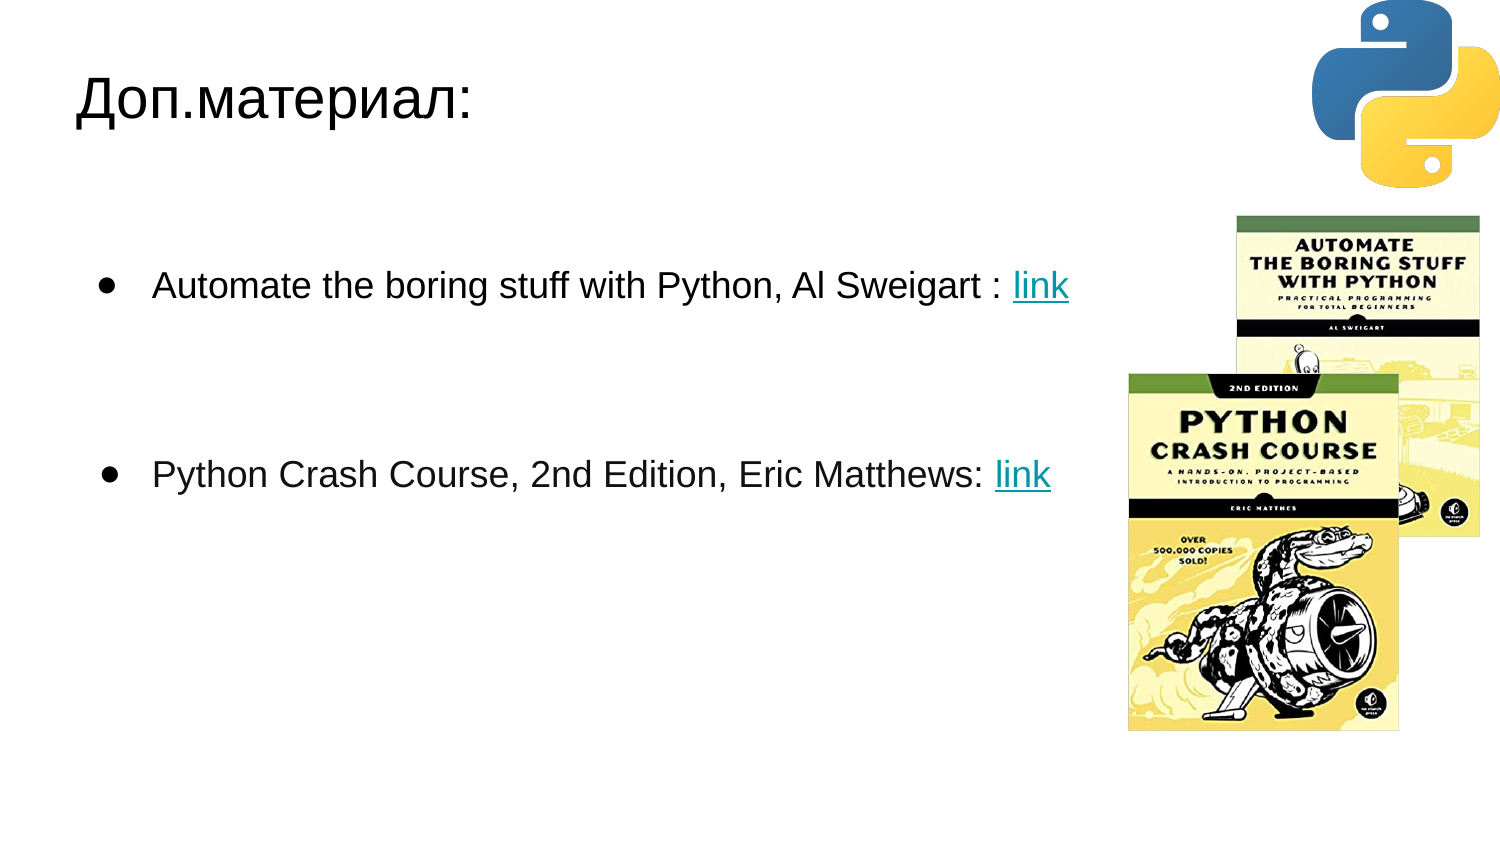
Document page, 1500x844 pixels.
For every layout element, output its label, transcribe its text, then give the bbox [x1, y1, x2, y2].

picture [1127, 214, 1480, 731]
text_box Automate the boring stuff with Python, Al Sweigart : link Python Crash Course, 2nd Edition, Eric Matthews: link [61, 246, 1230, 434]
picture [1311, 0, 1500, 188]
text_box Доп.материал: [61, 44, 605, 174]
